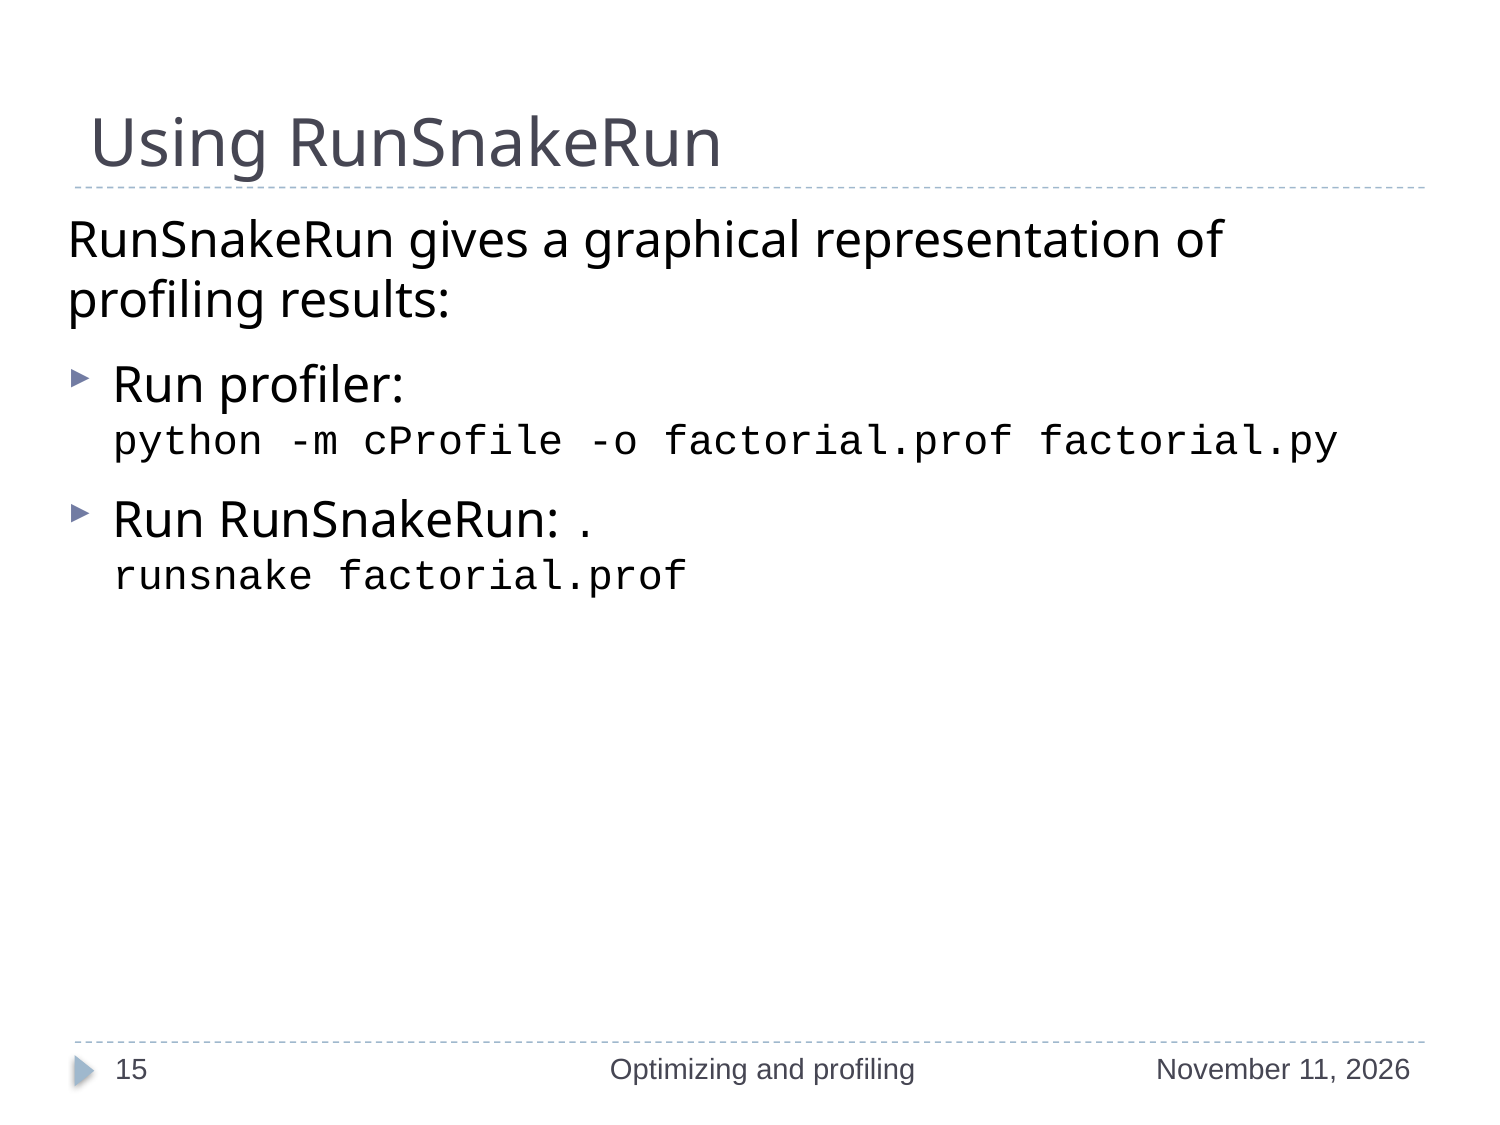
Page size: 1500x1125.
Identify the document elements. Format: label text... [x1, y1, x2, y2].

list RunSnakeRun gives a graphical representation of profiling results: Run profiler: python -m cProfile -o factorial.prof factorial.py Run RunSnakeRun: . runsnake factorial.prof [53, 200, 1447, 1010]
footer Optimizing and profiling [475, 1042, 1051, 1103]
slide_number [1051, 1042, 1426, 1103]
slide_number 15 [100, 1042, 426, 1103]
title Using RunSnakeRun [75, 24, 1425, 188]
